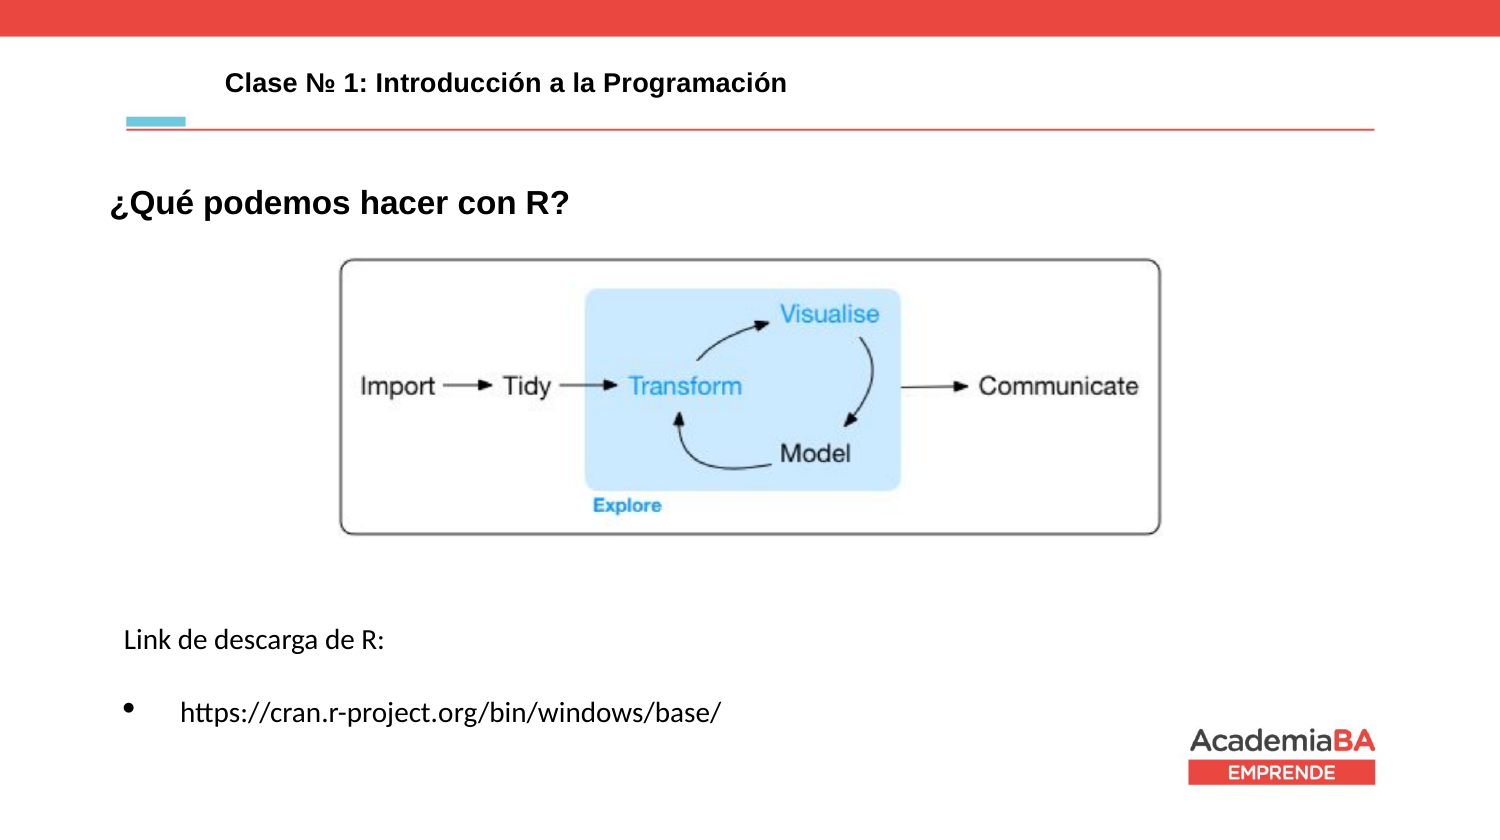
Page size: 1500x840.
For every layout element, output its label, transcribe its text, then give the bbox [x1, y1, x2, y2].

picture [0, 0, 1500, 787]
text_box Link de descarga de R: https://cran.r-project.org/bin/windows/base/ [109, 595, 1222, 736]
title ¿Qué podemos hacer con R? [109, 159, 1398, 302]
text_box Clase № 1: Introducción a la Programación [222, 63, 938, 99]
